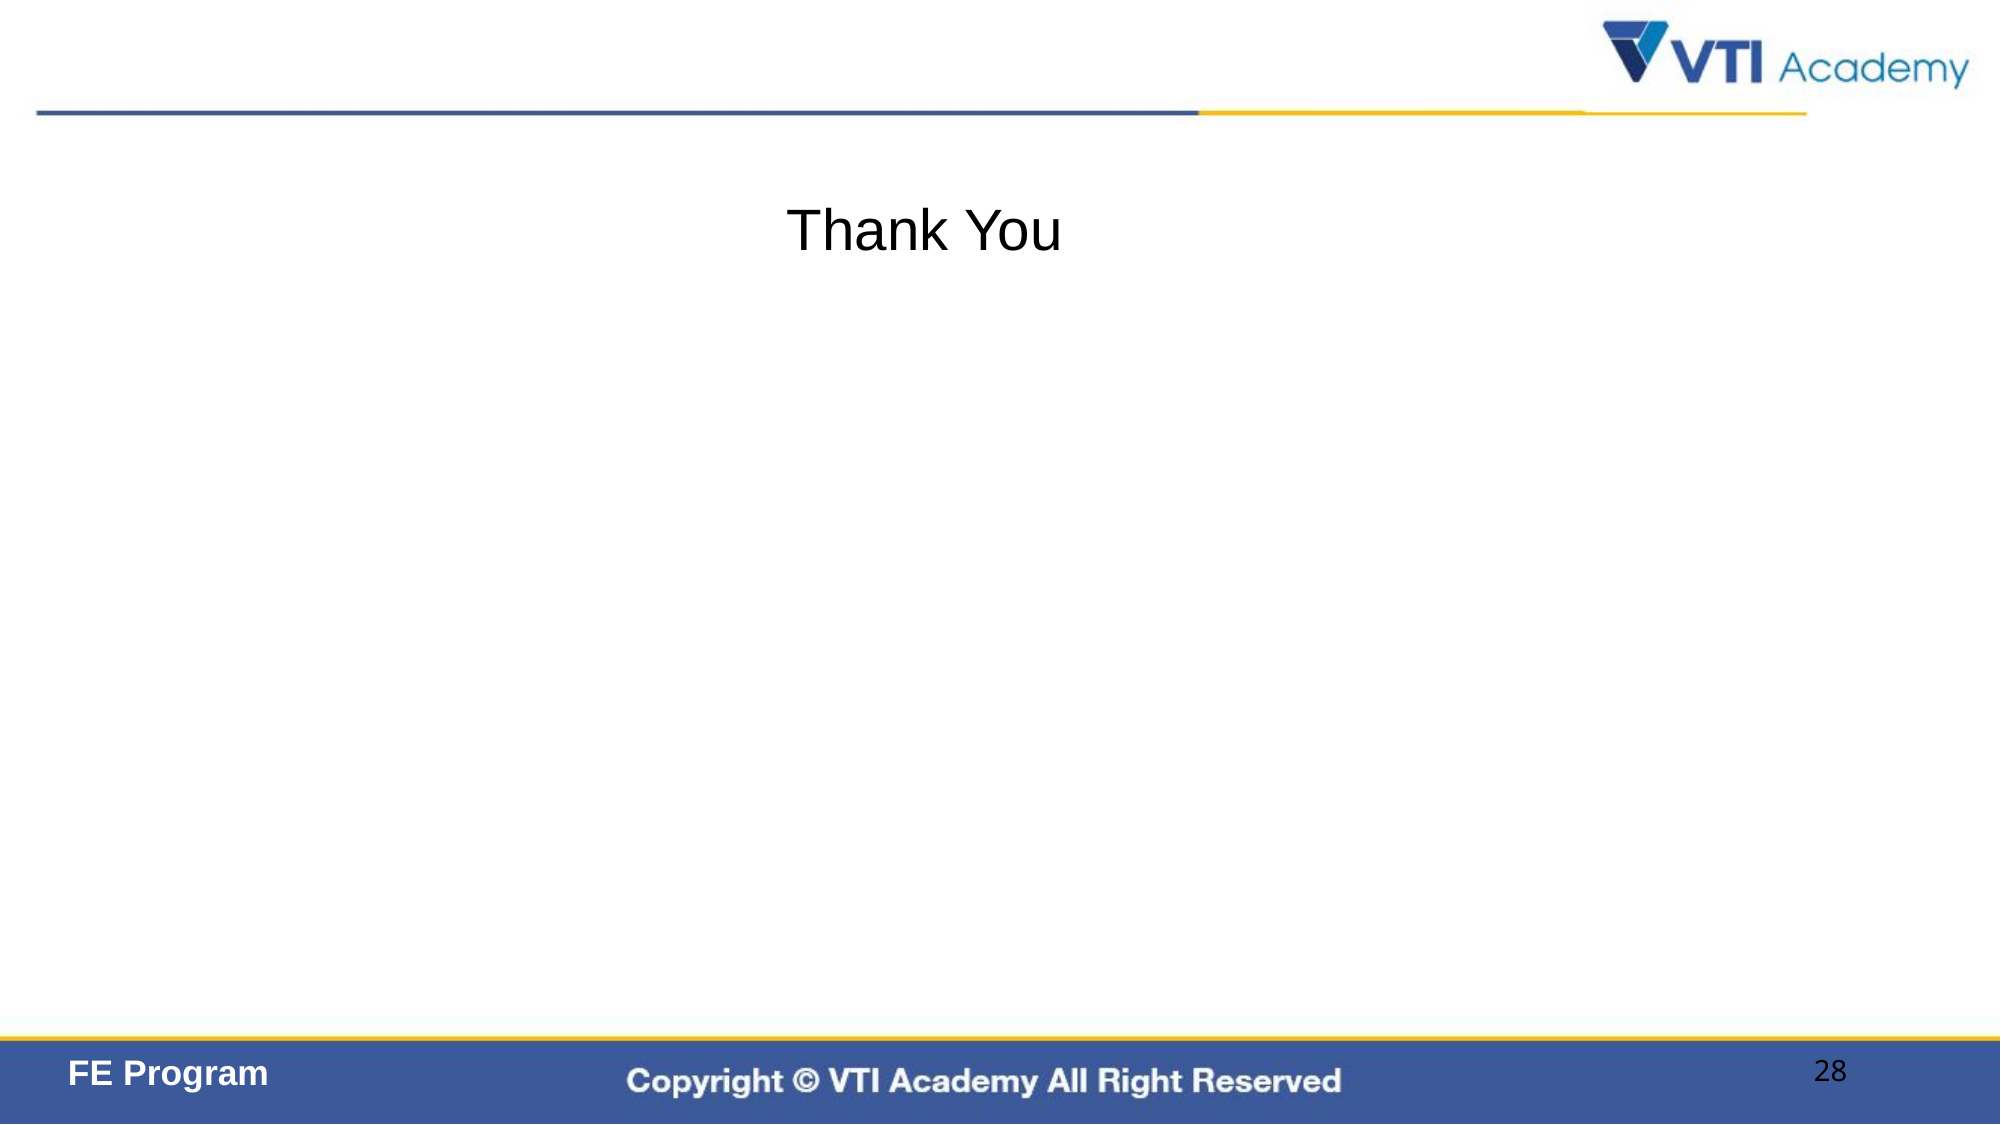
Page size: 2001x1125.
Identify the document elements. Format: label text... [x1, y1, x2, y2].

slide_number 28 [1412, 1042, 1863, 1103]
picture [0, 1, 2000, 1124]
list Thank You [62, 149, 1788, 864]
